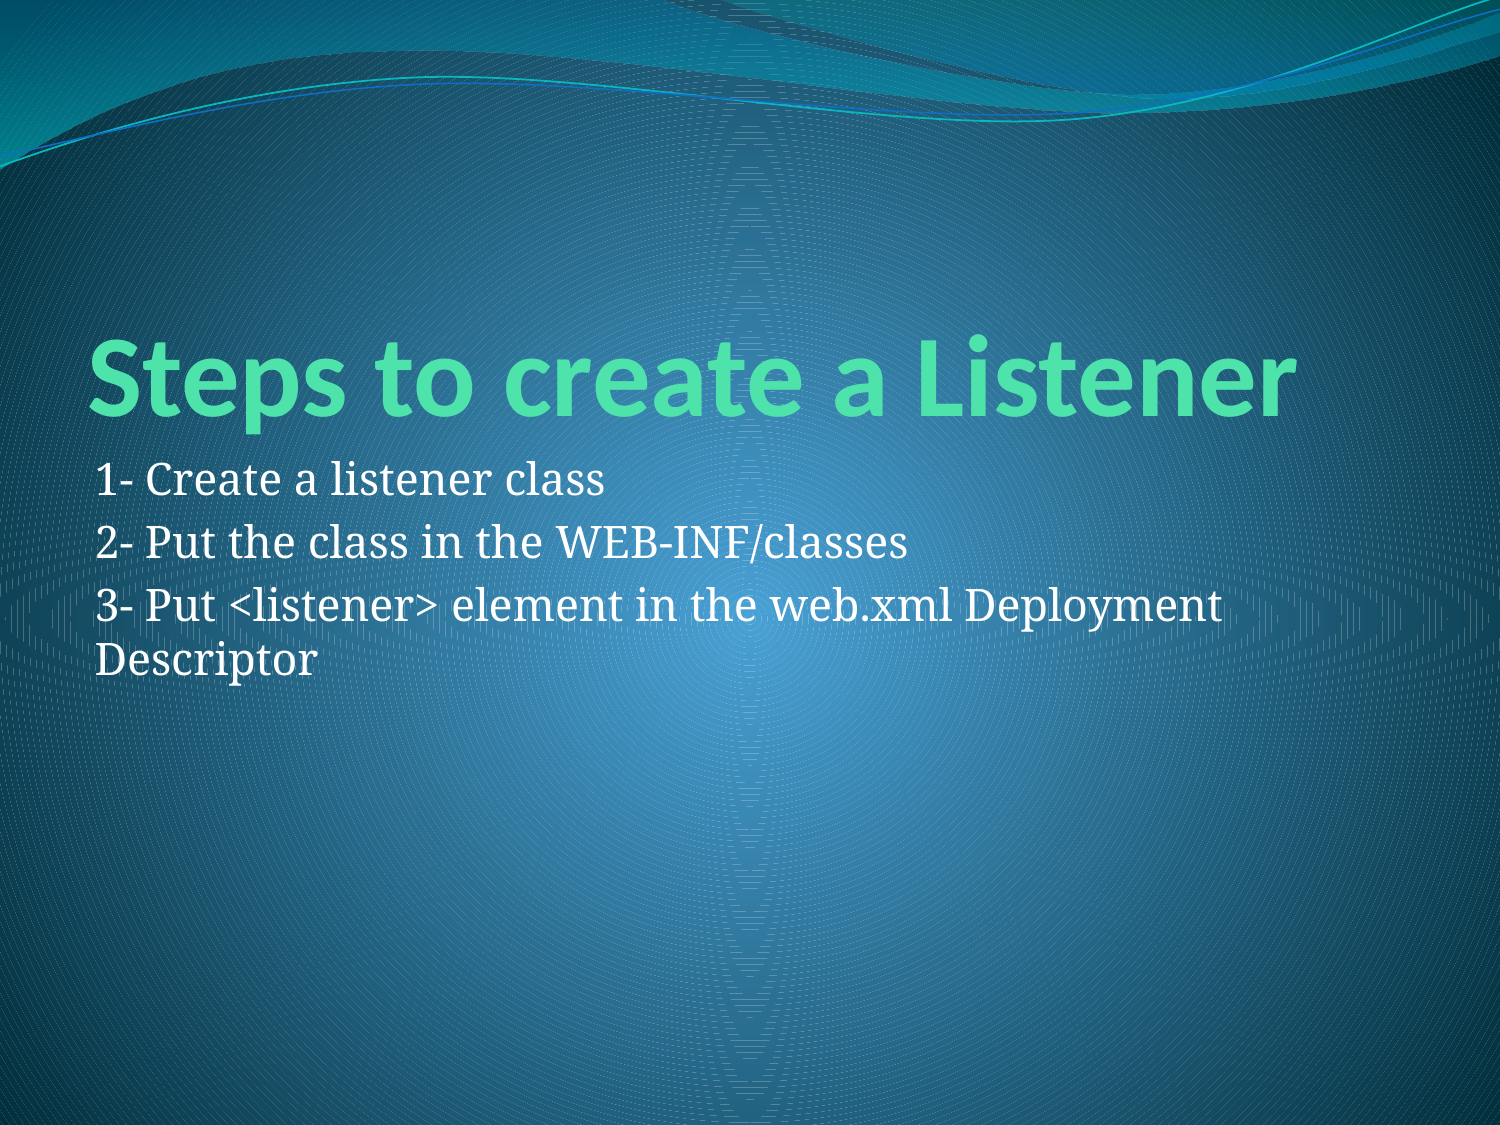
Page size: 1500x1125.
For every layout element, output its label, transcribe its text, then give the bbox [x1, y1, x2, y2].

list 1- Create a listener class 2- Put the class in the WEB-INF/classes 3- Put <listener> element in the web.xml Deployment Descriptor [86, 443, 1362, 692]
title Steps to create a Listener [86, 216, 1362, 440]
